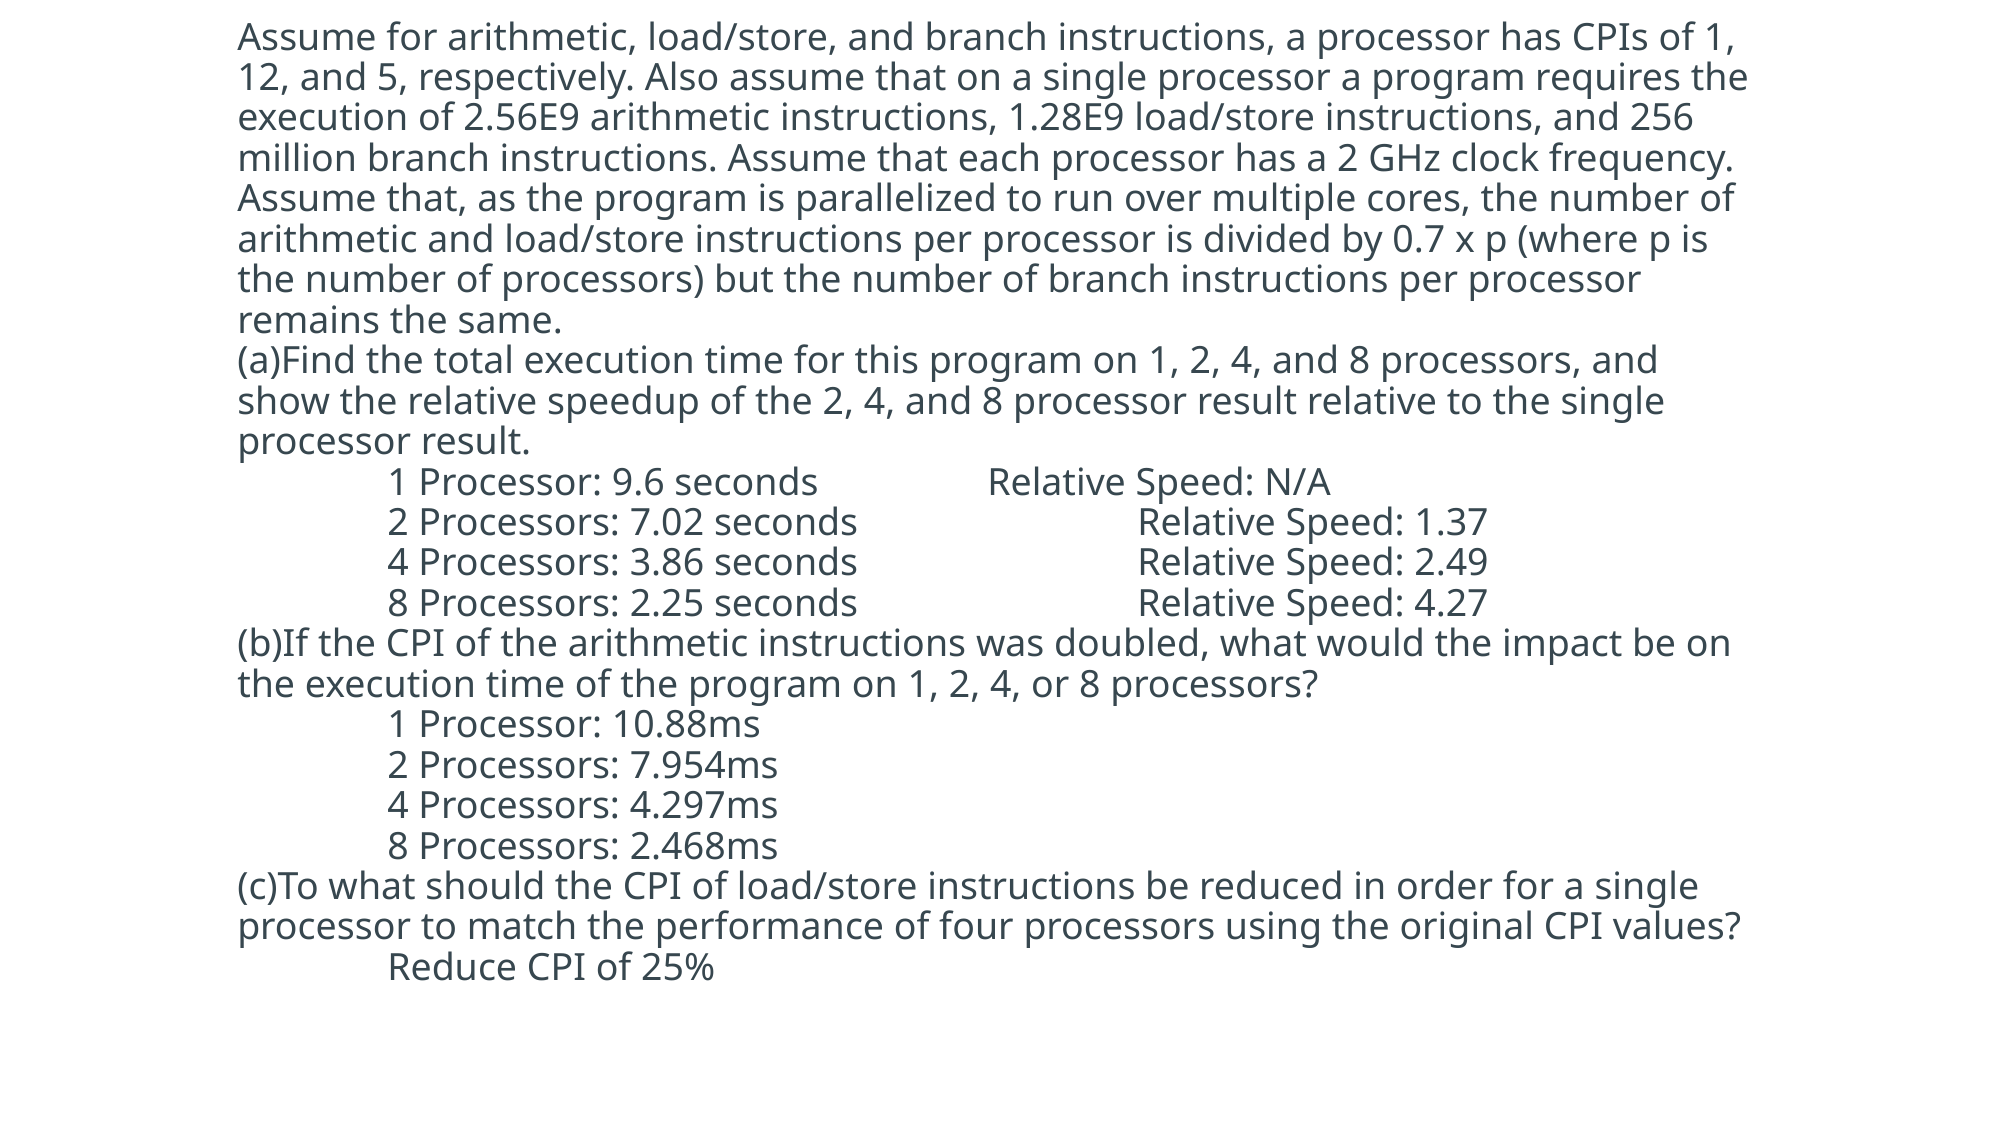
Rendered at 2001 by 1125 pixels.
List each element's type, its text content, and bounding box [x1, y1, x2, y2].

title Assume for arithmetic, load/store, and branch instructions, a processor has CPIs of 1, 12, and 5, respectively. Also assume that on a single processor a program requires the execution of 2.56E9 arithmetic instructions, 1.28E9 load/store instructions, and 256 million branch instructions. Assume that each processor has a 2 GHz clock frequency. Assume that, as the program is parallelized to run over multiple cores, the number of arithmetic and load/store instructions per processor is divided by 0.7 x p (where p is the number of processors) but the number of branch instructions per processor remains the same. (a)Find the total execution time for this program on 1, 2, 4, and 8 processors, and show the relative speedup of the 2, 4, and 8 processor result relative to the single processor result. 1 Processor: 9.6 seconds Relative Speed: N/A 2 Processors: 7.02 seconds Relative Speed: 1.37 4 Processors: 3.86 seconds Relative Speed: 2.49 8 Processors: 2.25 seconds Relative Speed: 4.27 (b)If the CPI of the arithmetic instructions was doubled, what would the impact be on the execution time of the program on 1, 2, 4, or 8 processors? 1 Processor: 10.88ms 2 Processors: 7.954ms 4 Processors: 4.297ms 8 Processors: 2.468ms (c)To what should the CPI of load/store instructions be reduced in order for a single processor to match the performance of four processors using the original CPI values? Reduce CPI of 25% [222, 488, 1778, 563]
